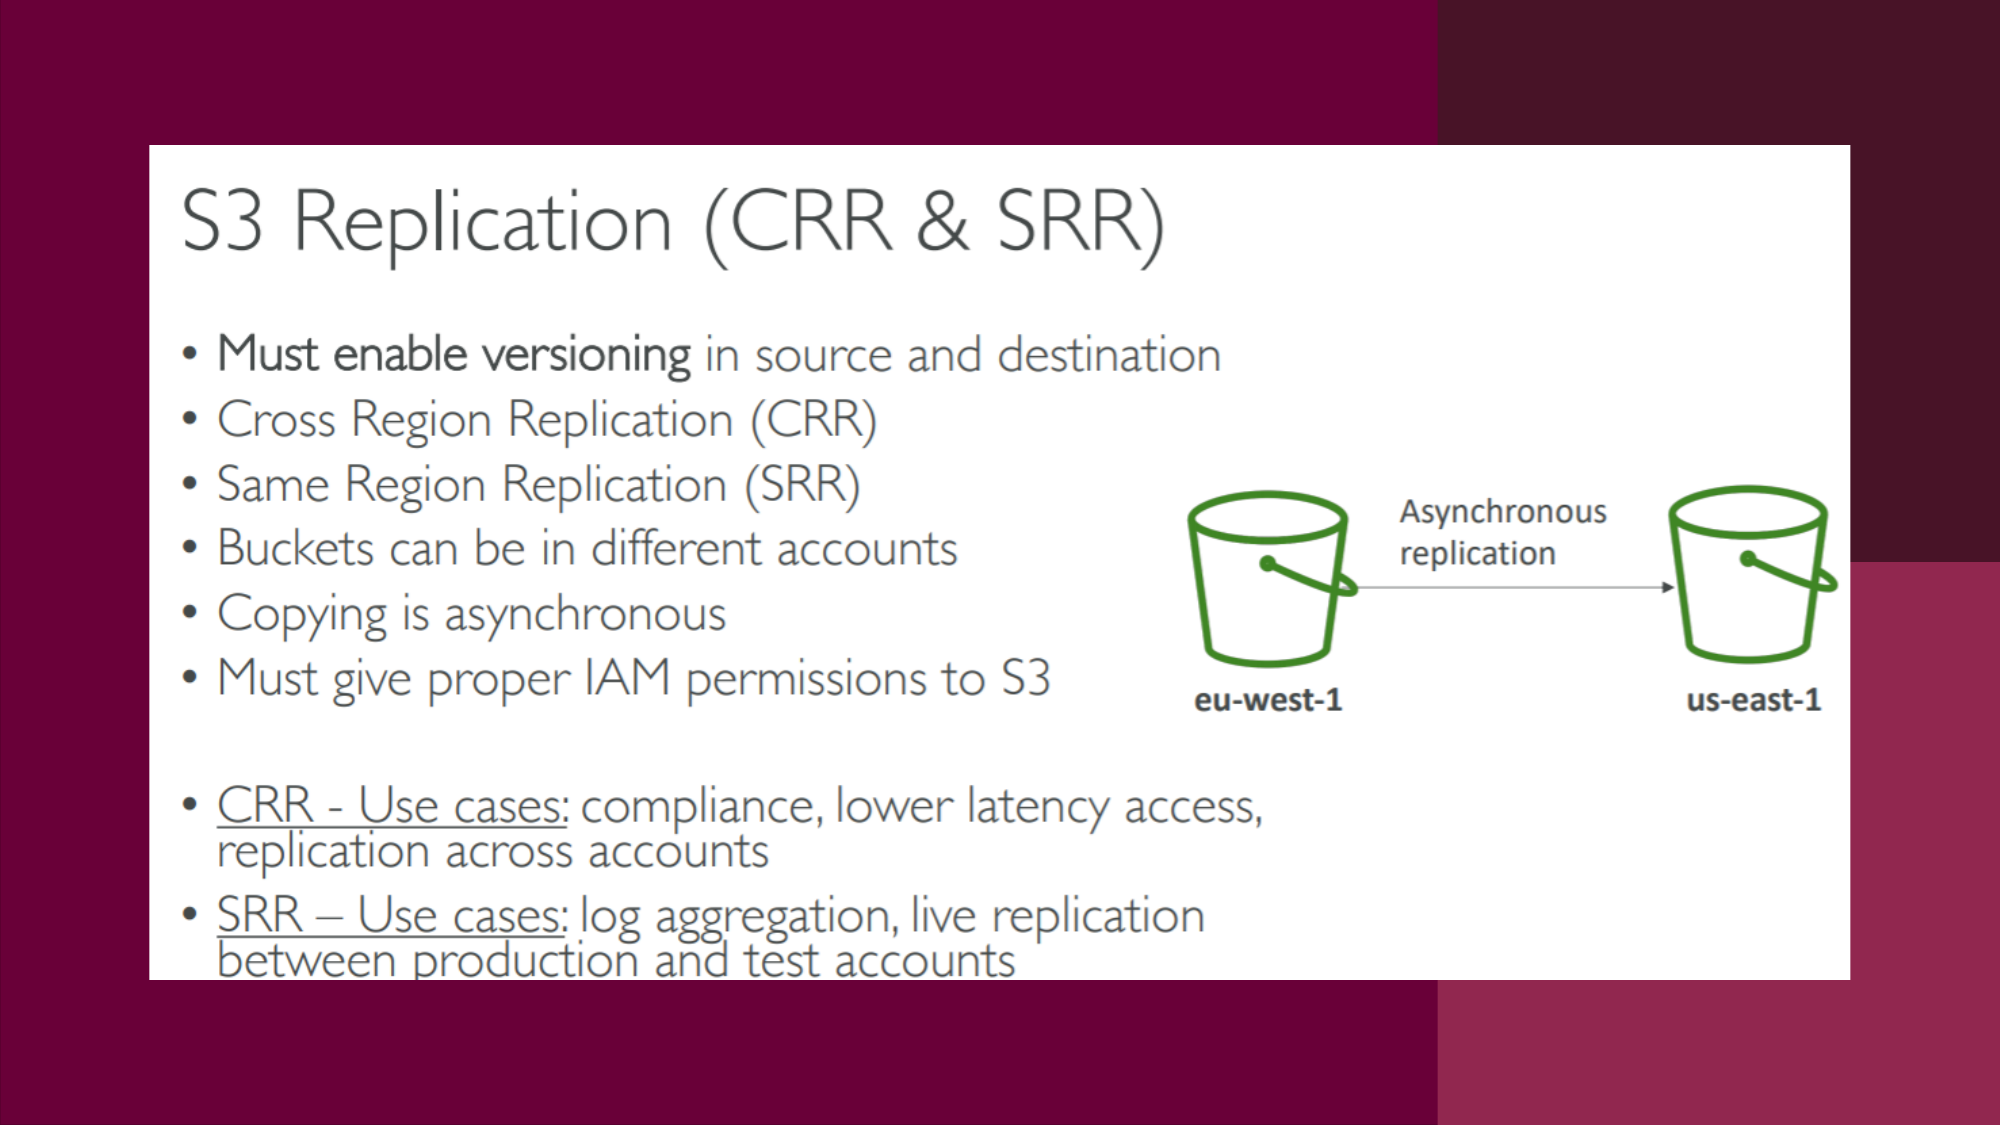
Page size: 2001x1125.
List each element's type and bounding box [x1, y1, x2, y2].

text_box [0, 0, 1436, 1125]
list [149, 145, 1851, 980]
text_box [1436, 0, 2000, 561]
text_box [1436, 561, 2000, 1125]
